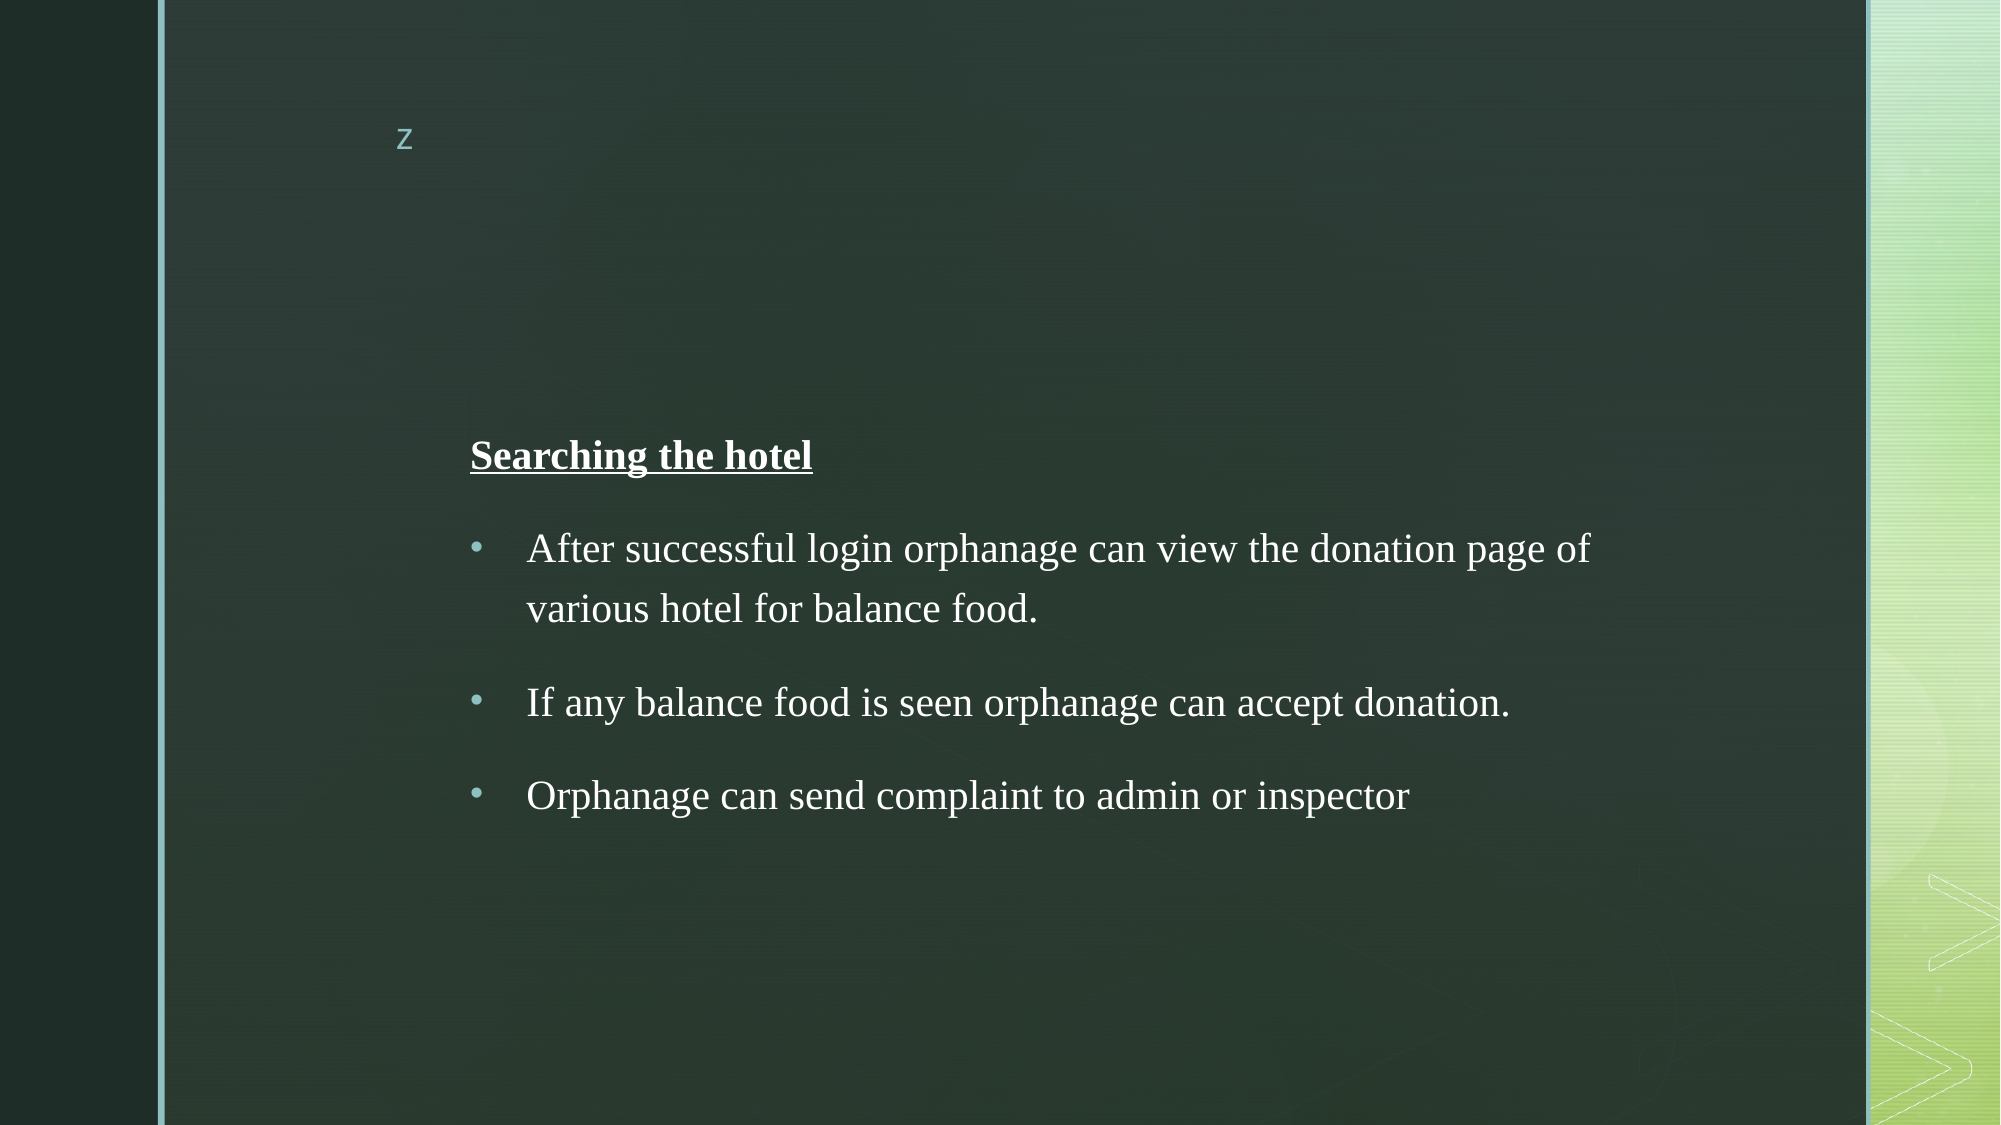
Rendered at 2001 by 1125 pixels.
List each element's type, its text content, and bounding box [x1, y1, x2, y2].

list Searching the hotel After successful login orphanage can view the donation page of various hotel for balance food. If any balance food is seen orphanage can accept donation. Orphanage can send complaint to admin or inspector [454, 336, 1734, 993]
picture [1871, 0, 2001, 1125]
